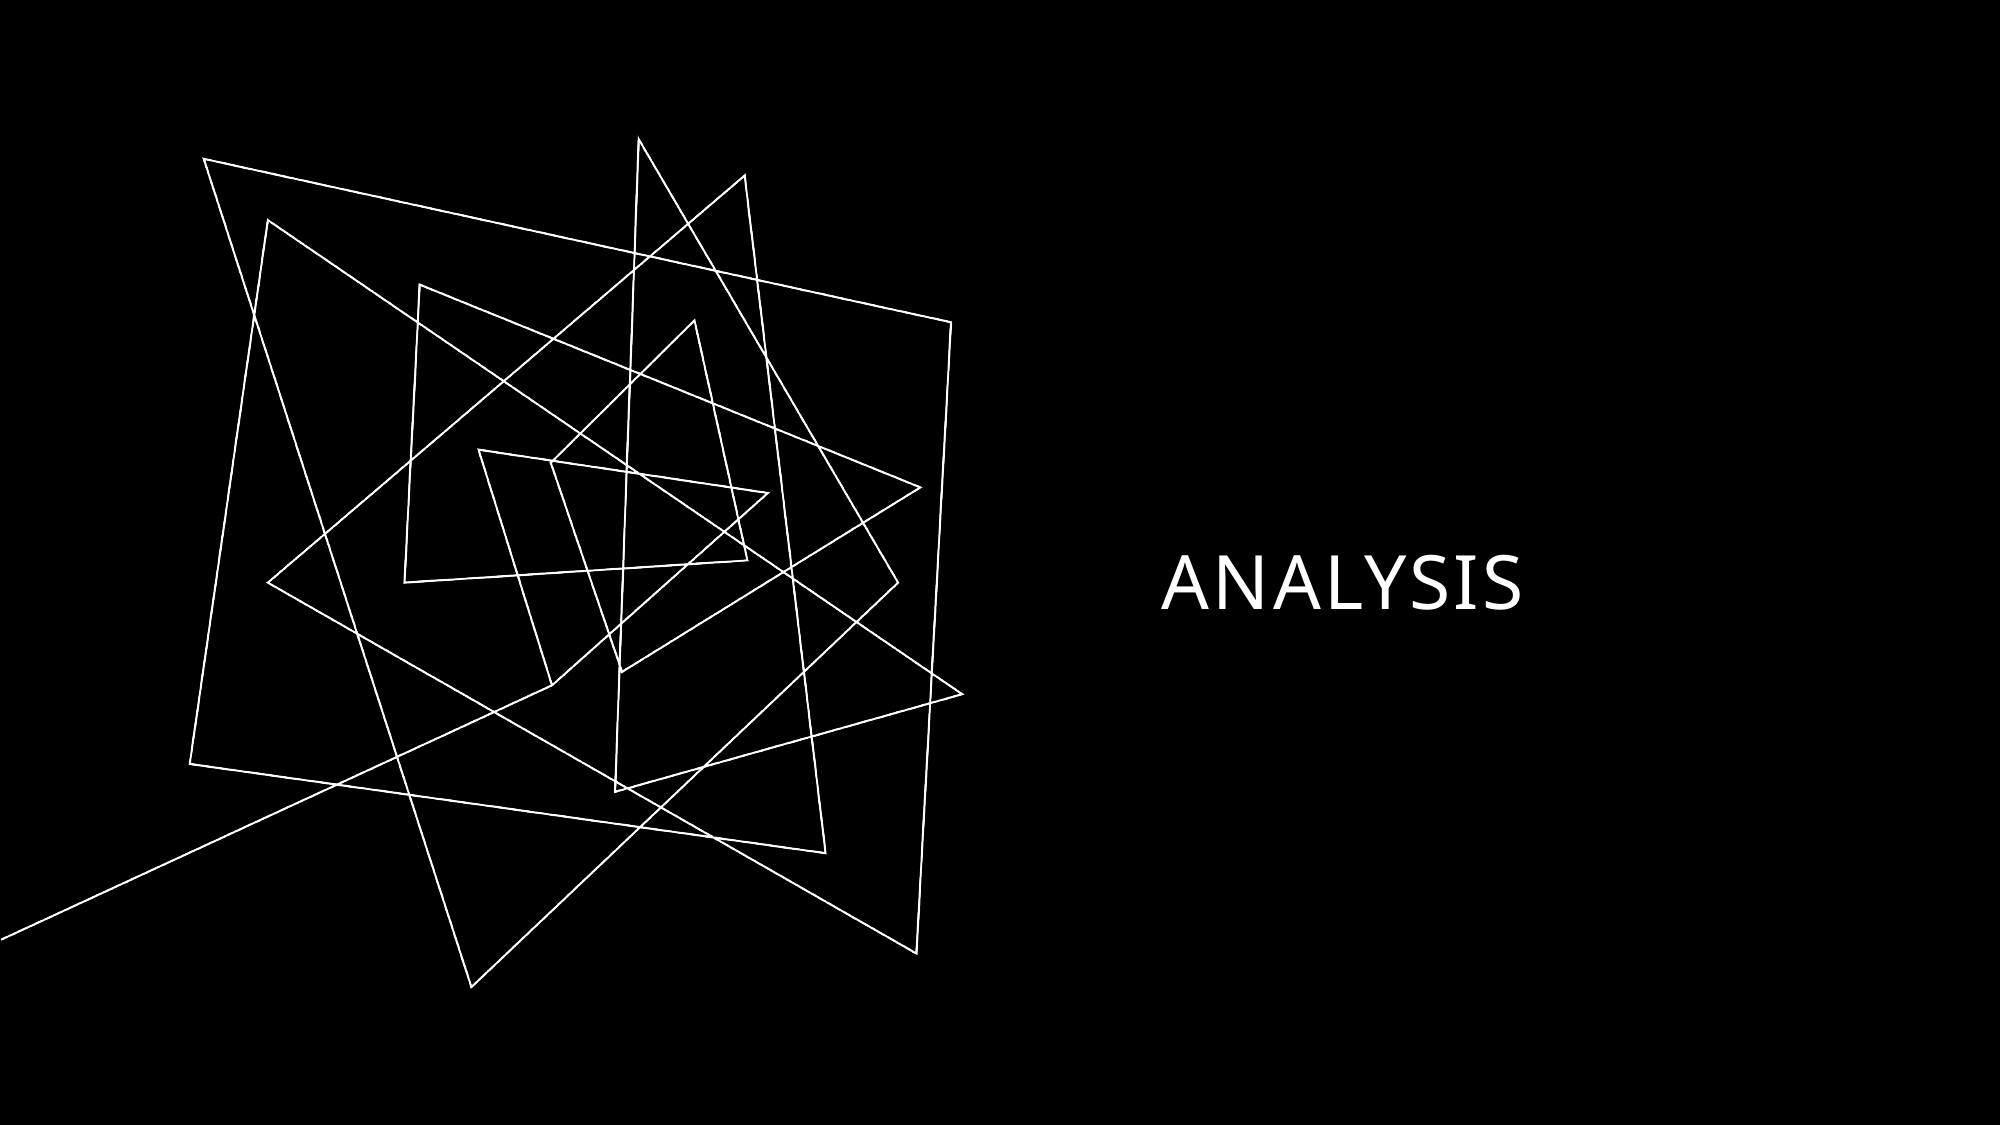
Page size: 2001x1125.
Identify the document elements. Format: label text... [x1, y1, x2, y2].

picture [0, 135, 965, 989]
title Analysis [1146, 352, 1833, 634]
